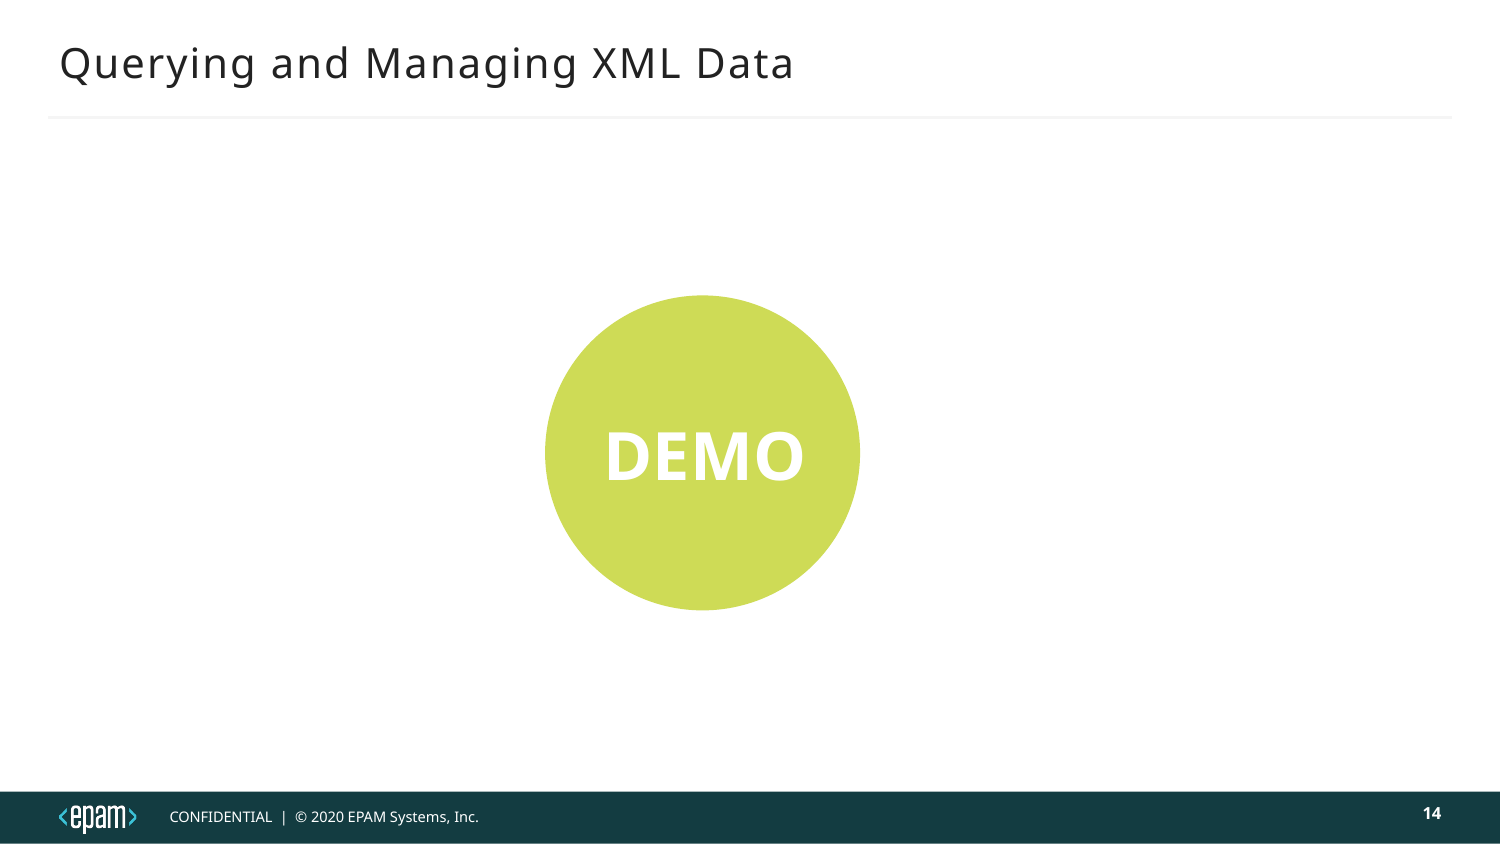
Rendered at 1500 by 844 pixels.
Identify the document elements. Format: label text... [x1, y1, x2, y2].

title Querying and Managing XML Data [59, 37, 1442, 87]
slide_number 14 [1216, 791, 1442, 844]
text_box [545, 295, 866, 611]
